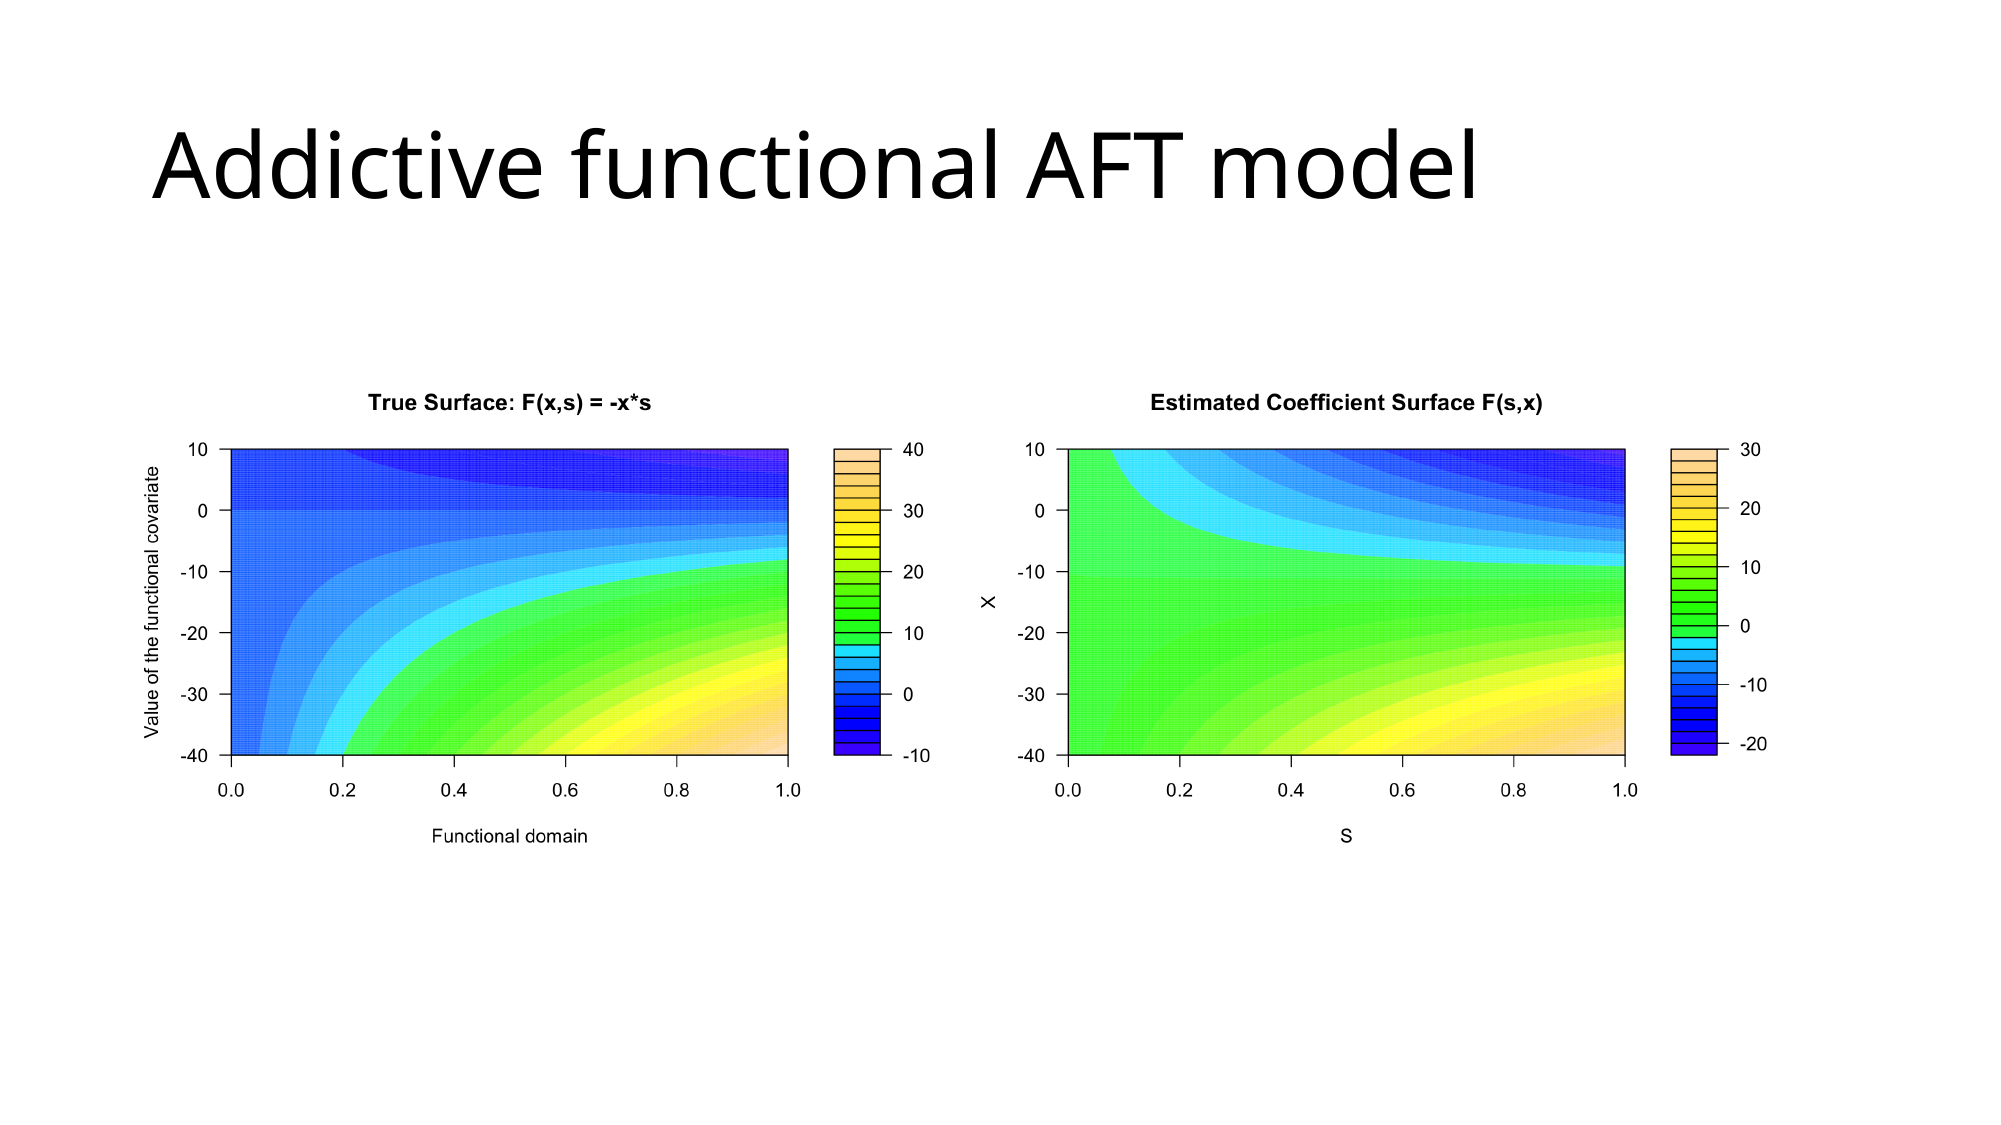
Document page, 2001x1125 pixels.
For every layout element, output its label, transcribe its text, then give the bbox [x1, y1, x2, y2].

title Addictive functional AFT model [137, 59, 1863, 278]
picture [136, 354, 1812, 872]
